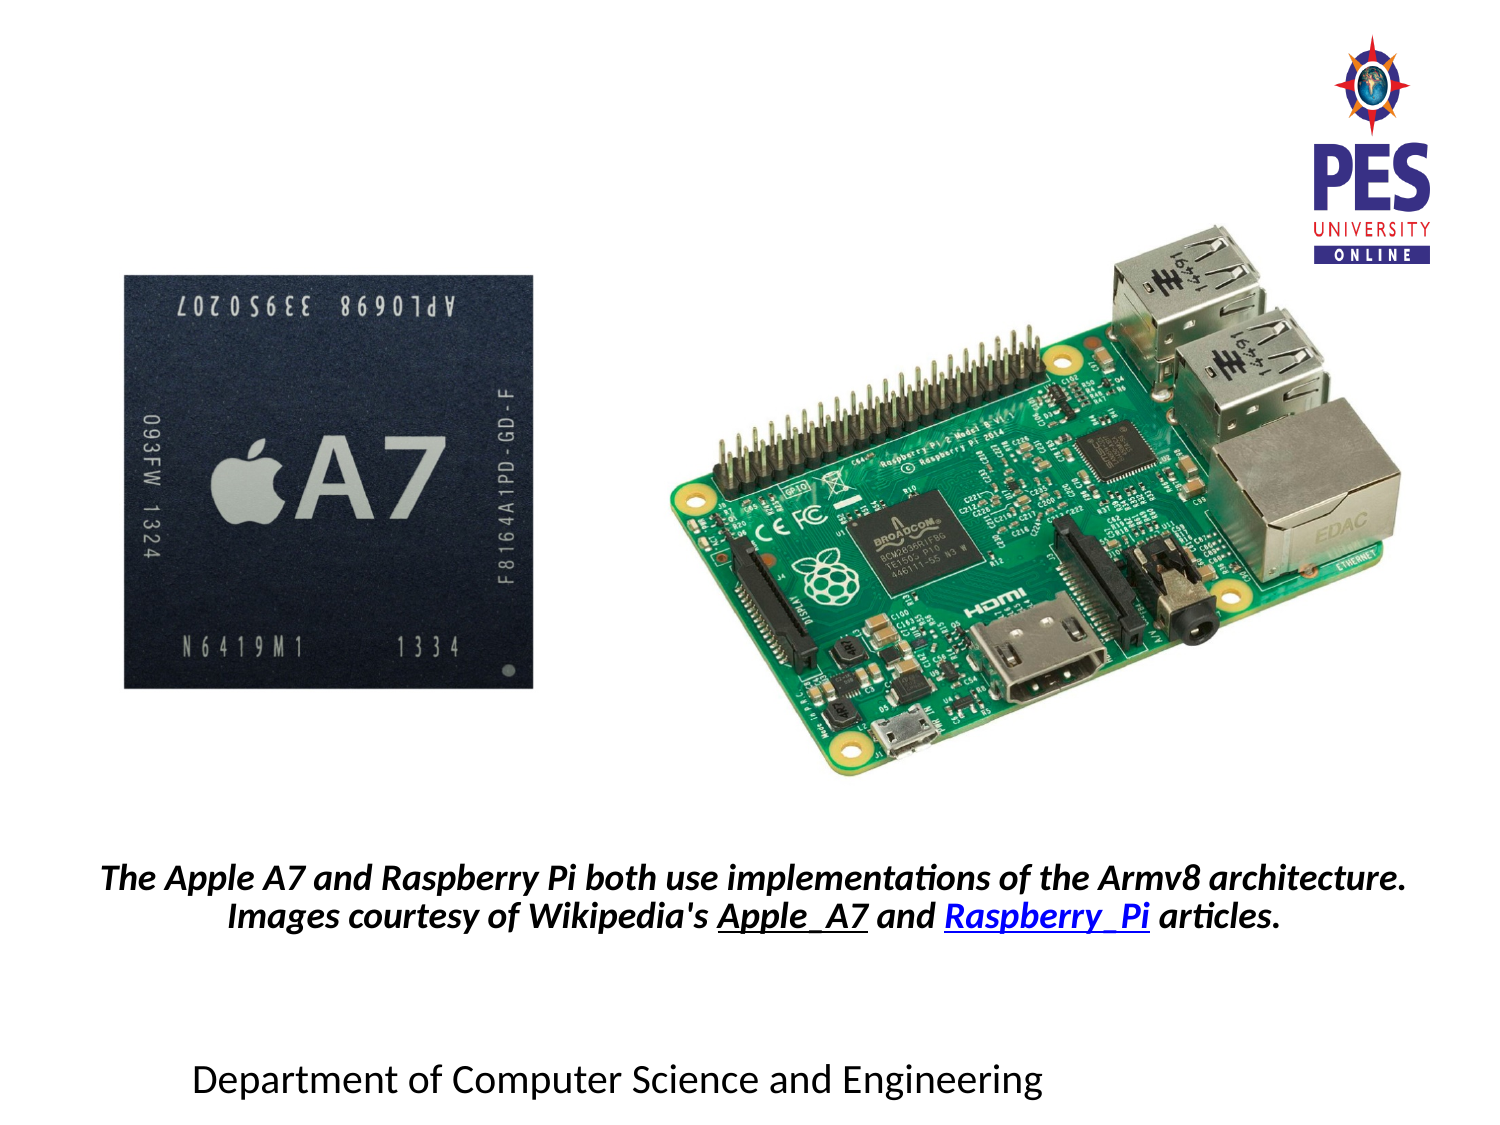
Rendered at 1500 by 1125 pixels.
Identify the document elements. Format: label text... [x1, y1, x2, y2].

title The Apple A7 and Raspberry Pi both use implementations of the Armv8 architecture. Images courtesy of Wikipedia's Apple_A7 and Raspberry_Pi articles. [79, 825, 1430, 1013]
text_box Department of Computer Science and Engineering [177, 1044, 1100, 1110]
picture [1314, 33, 1430, 264]
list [74, 212, 1426, 790]
